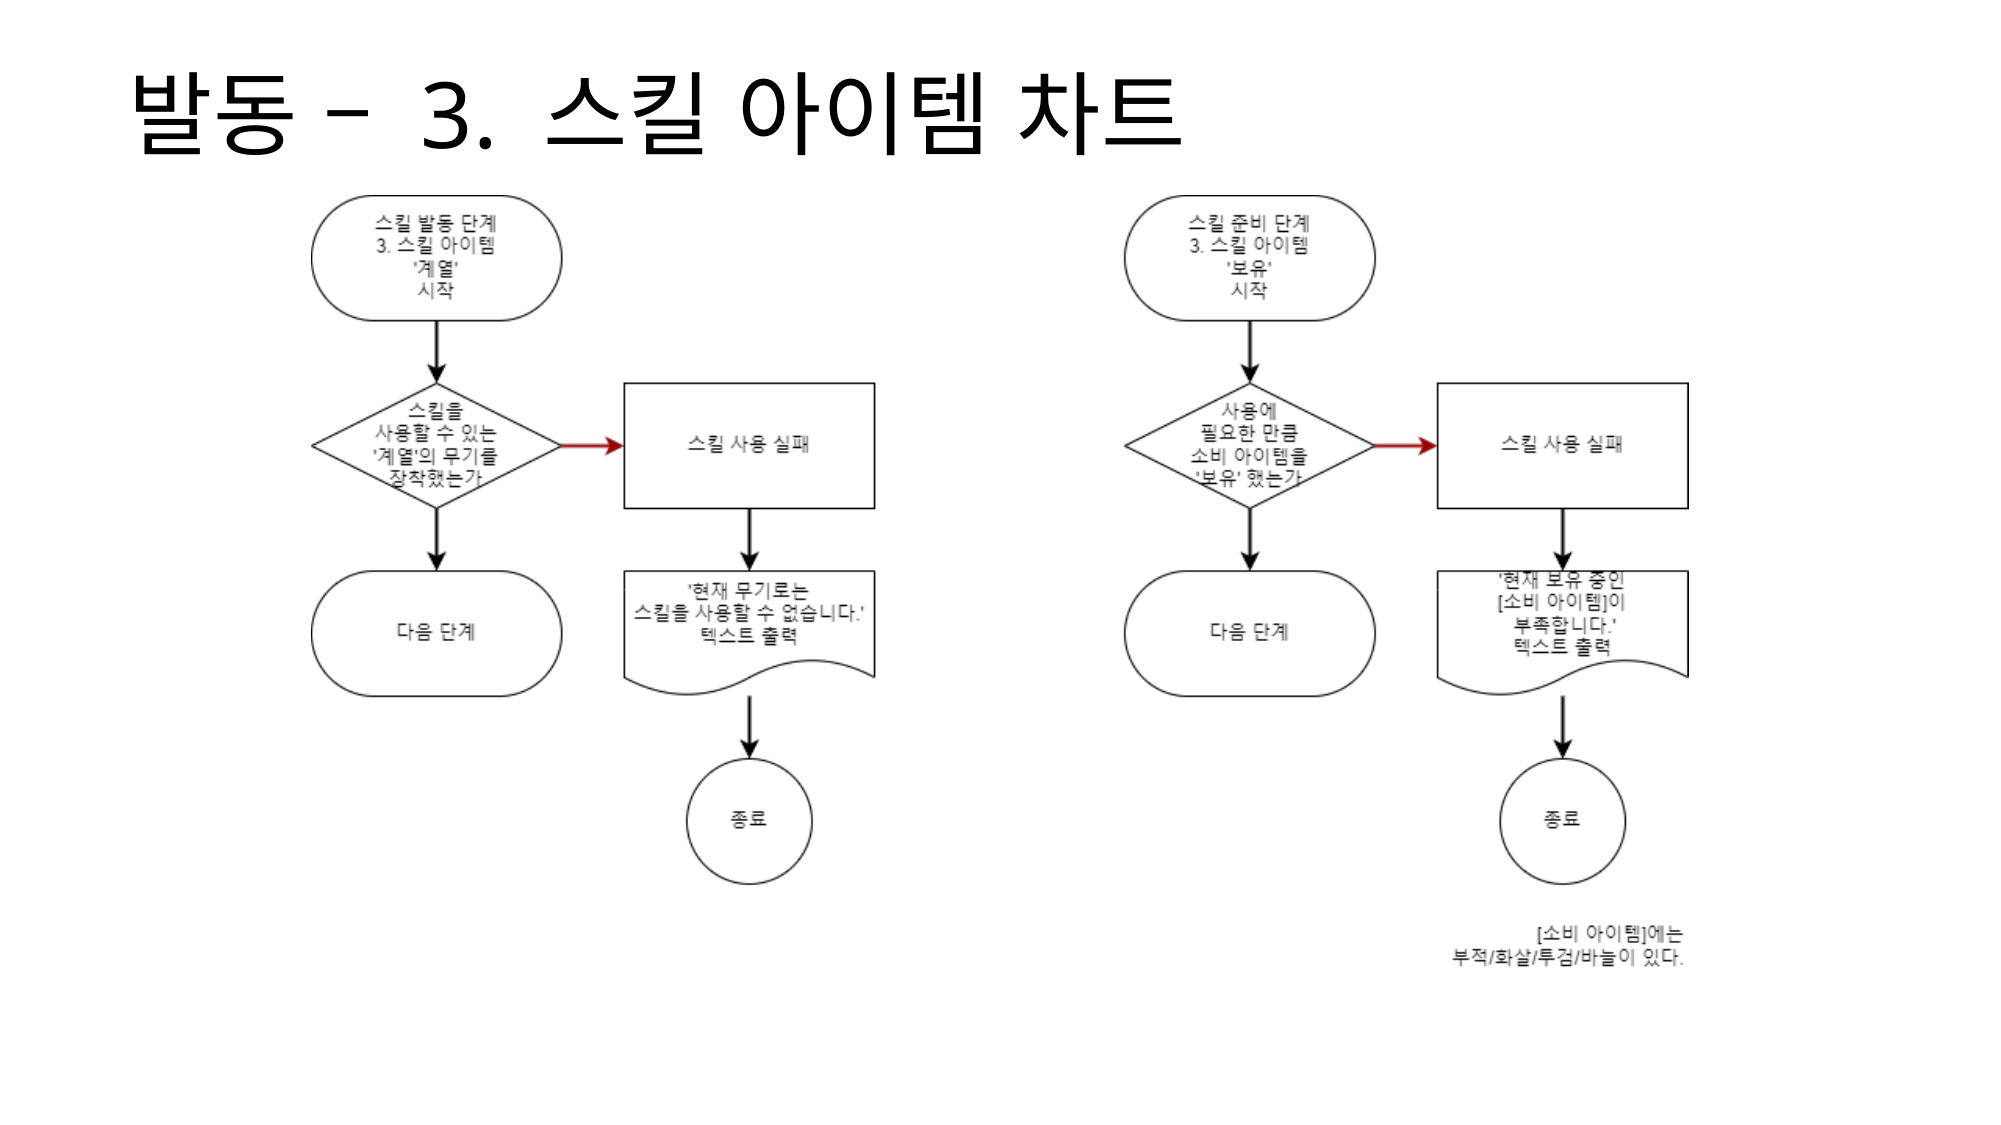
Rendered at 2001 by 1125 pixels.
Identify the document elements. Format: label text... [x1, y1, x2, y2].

picture [311, 195, 1689, 979]
text_box 발동 – 3. 스킬 아이템 차트 [113, 47, 1886, 190]
